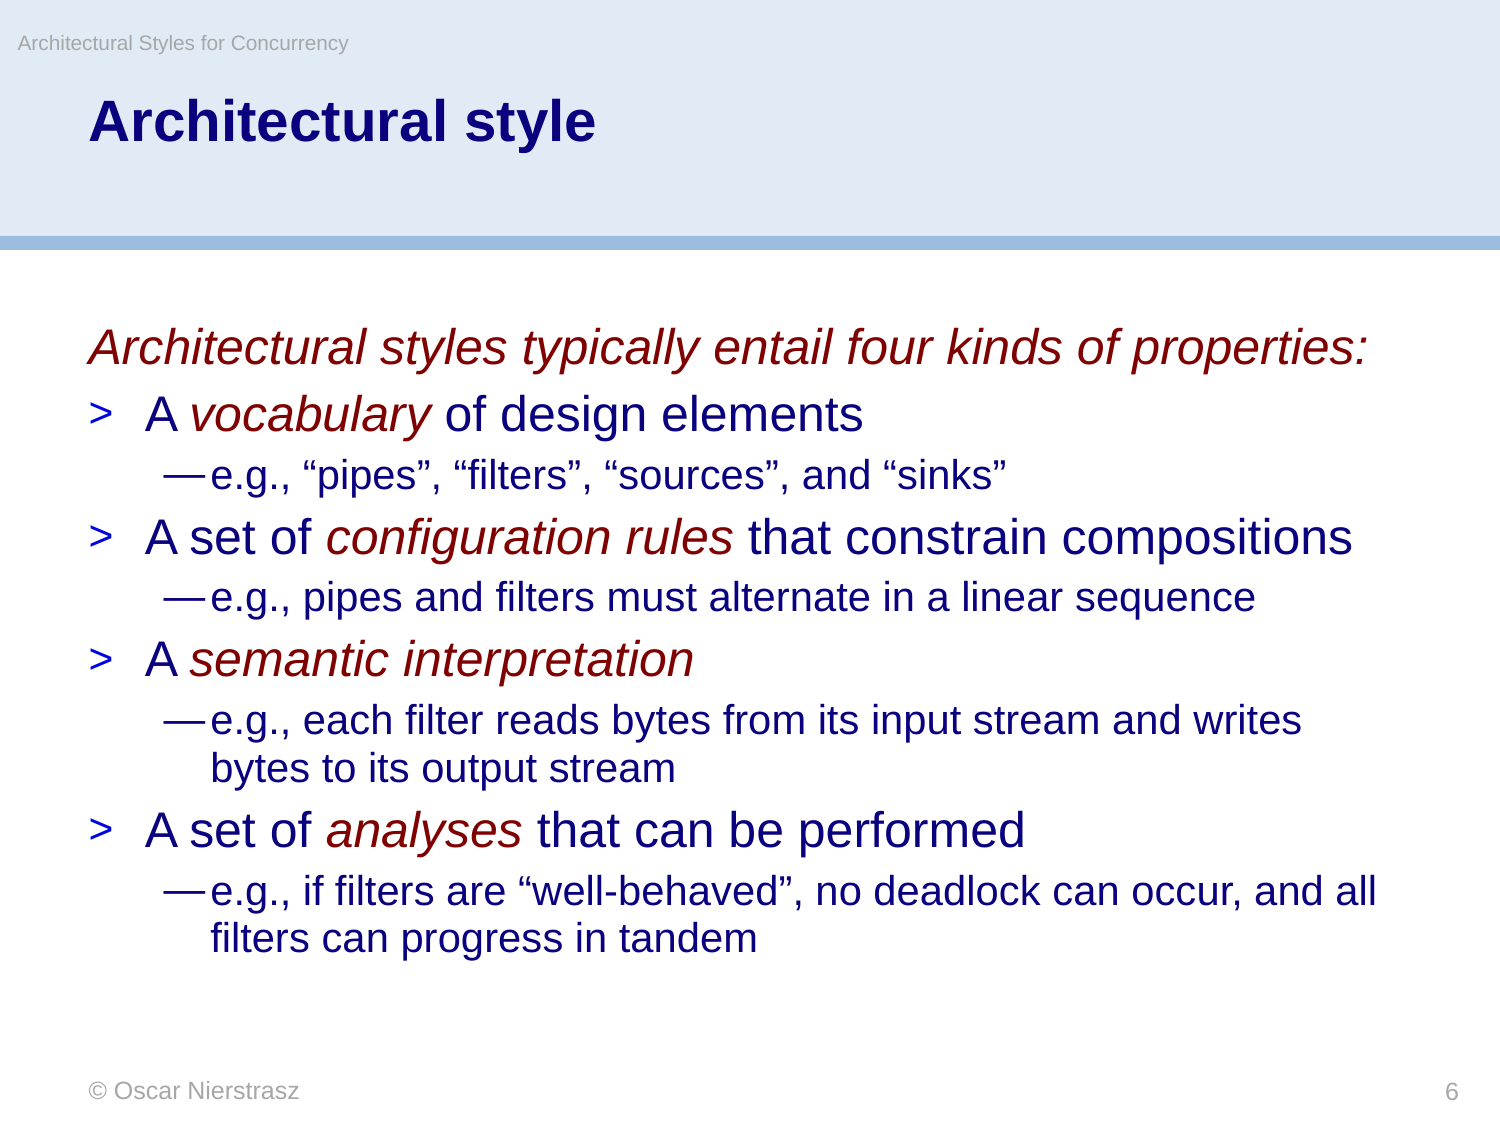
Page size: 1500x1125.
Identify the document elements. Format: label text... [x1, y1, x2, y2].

slide_number 6 [1237, 1074, 1460, 1105]
footer Architectural Styles for Concurrency [17, 29, 904, 72]
list Architectural styles typically entail four kinds of properties: A vocabulary of design elements e.g., “pipes”, “filters”, “sources”, and “sinks” A set of configuration rules that constrain compositions e.g., pipes and filters must alternate in a linear sequence A semantic interpretation e.g., each filter reads bytes from its input stream and writes bytes to its output stream A set of analyses that can be performed e.g., if filters are “well-behaved”, no deadlock can occur, and all filters can progress in tandem [88, 271, 1413, 1010]
slide_number © Oscar Nierstrasz [88, 1073, 715, 1104]
title Architectural style [88, 90, 1413, 226]
